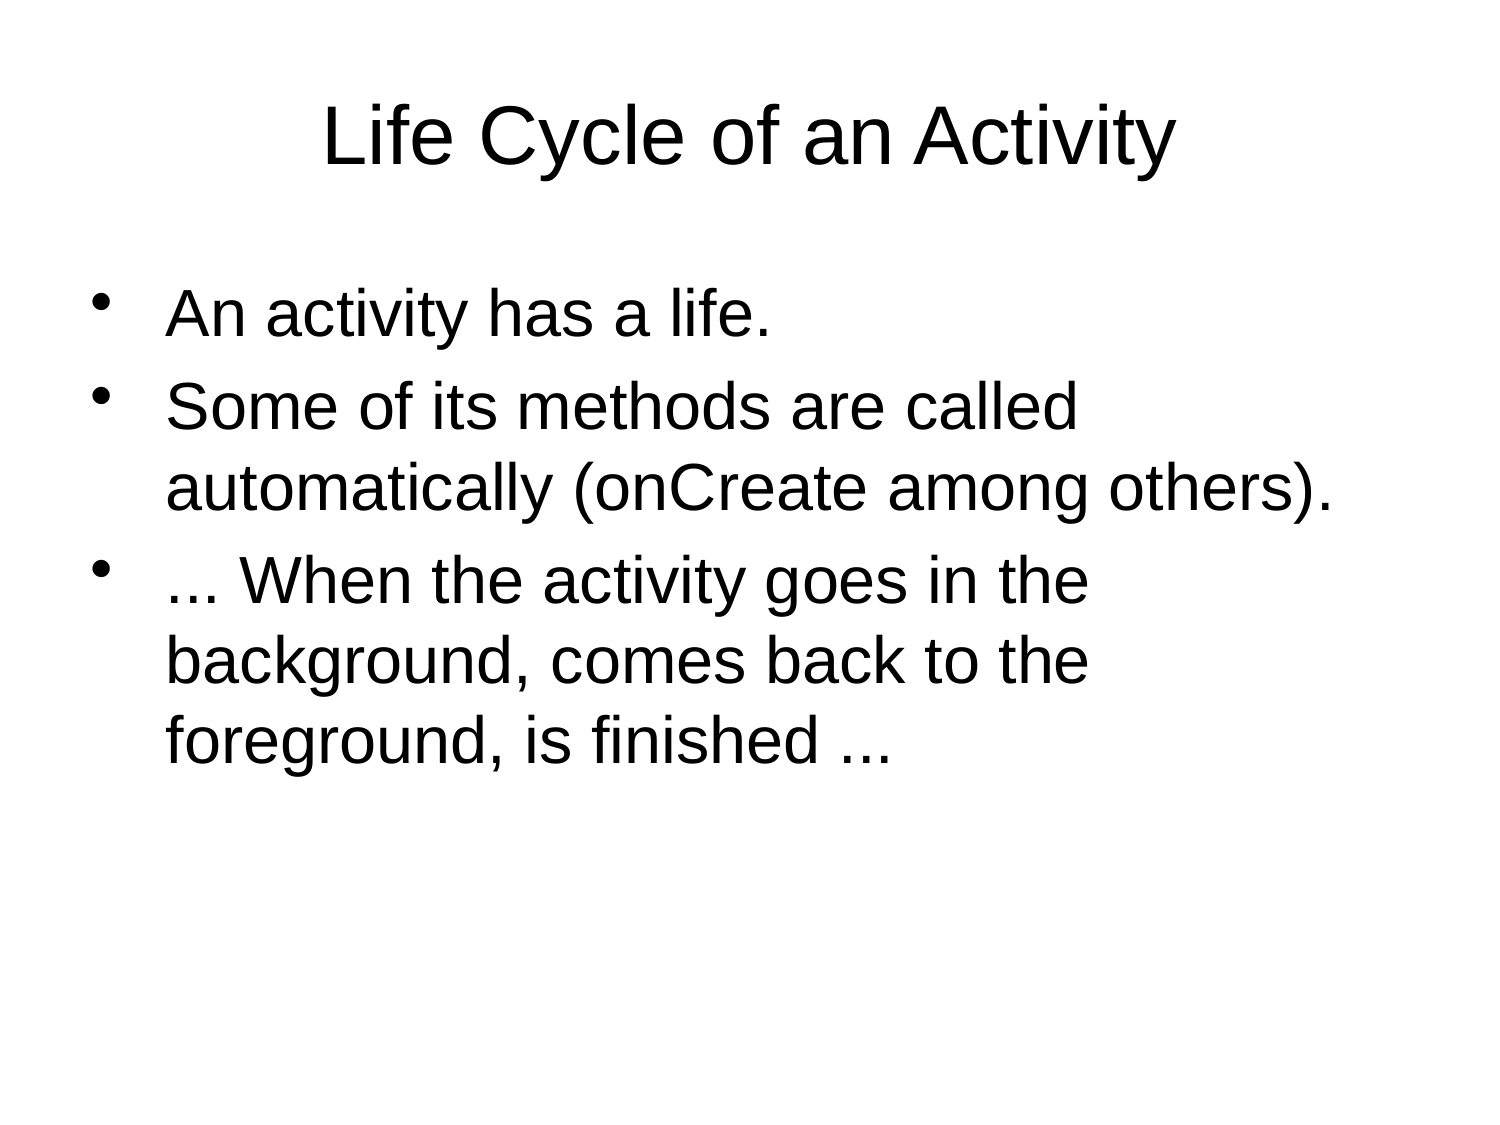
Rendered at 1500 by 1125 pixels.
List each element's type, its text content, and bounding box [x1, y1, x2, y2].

list An activity has a life. Some of its methods are called automatically (onCreate among others). ... When the activity goes in the background, comes back to the foreground, is finished ... [75, 262, 1425, 938]
title Life Cycle of an Activity [75, 37, 1425, 225]
